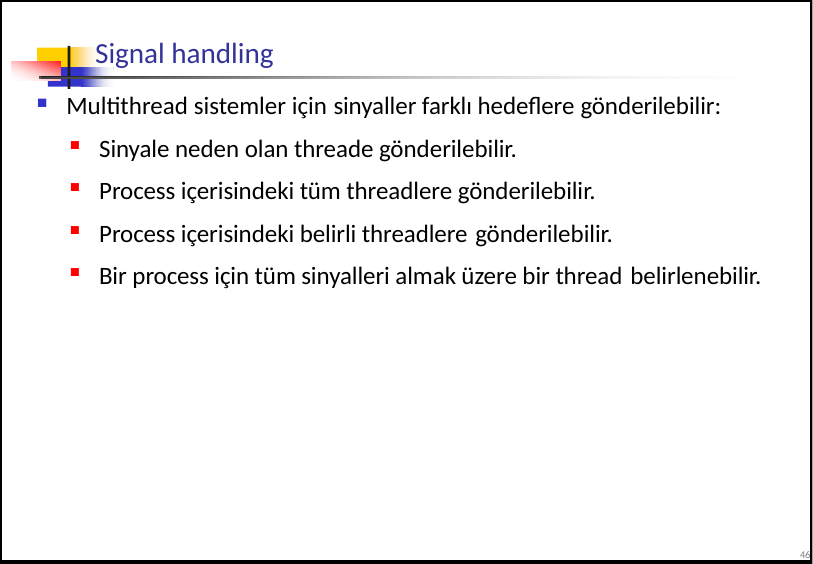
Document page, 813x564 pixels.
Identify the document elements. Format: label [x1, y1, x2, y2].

text_box [10, 45, 771, 90]
text_box [0, 0, 813, 563]
